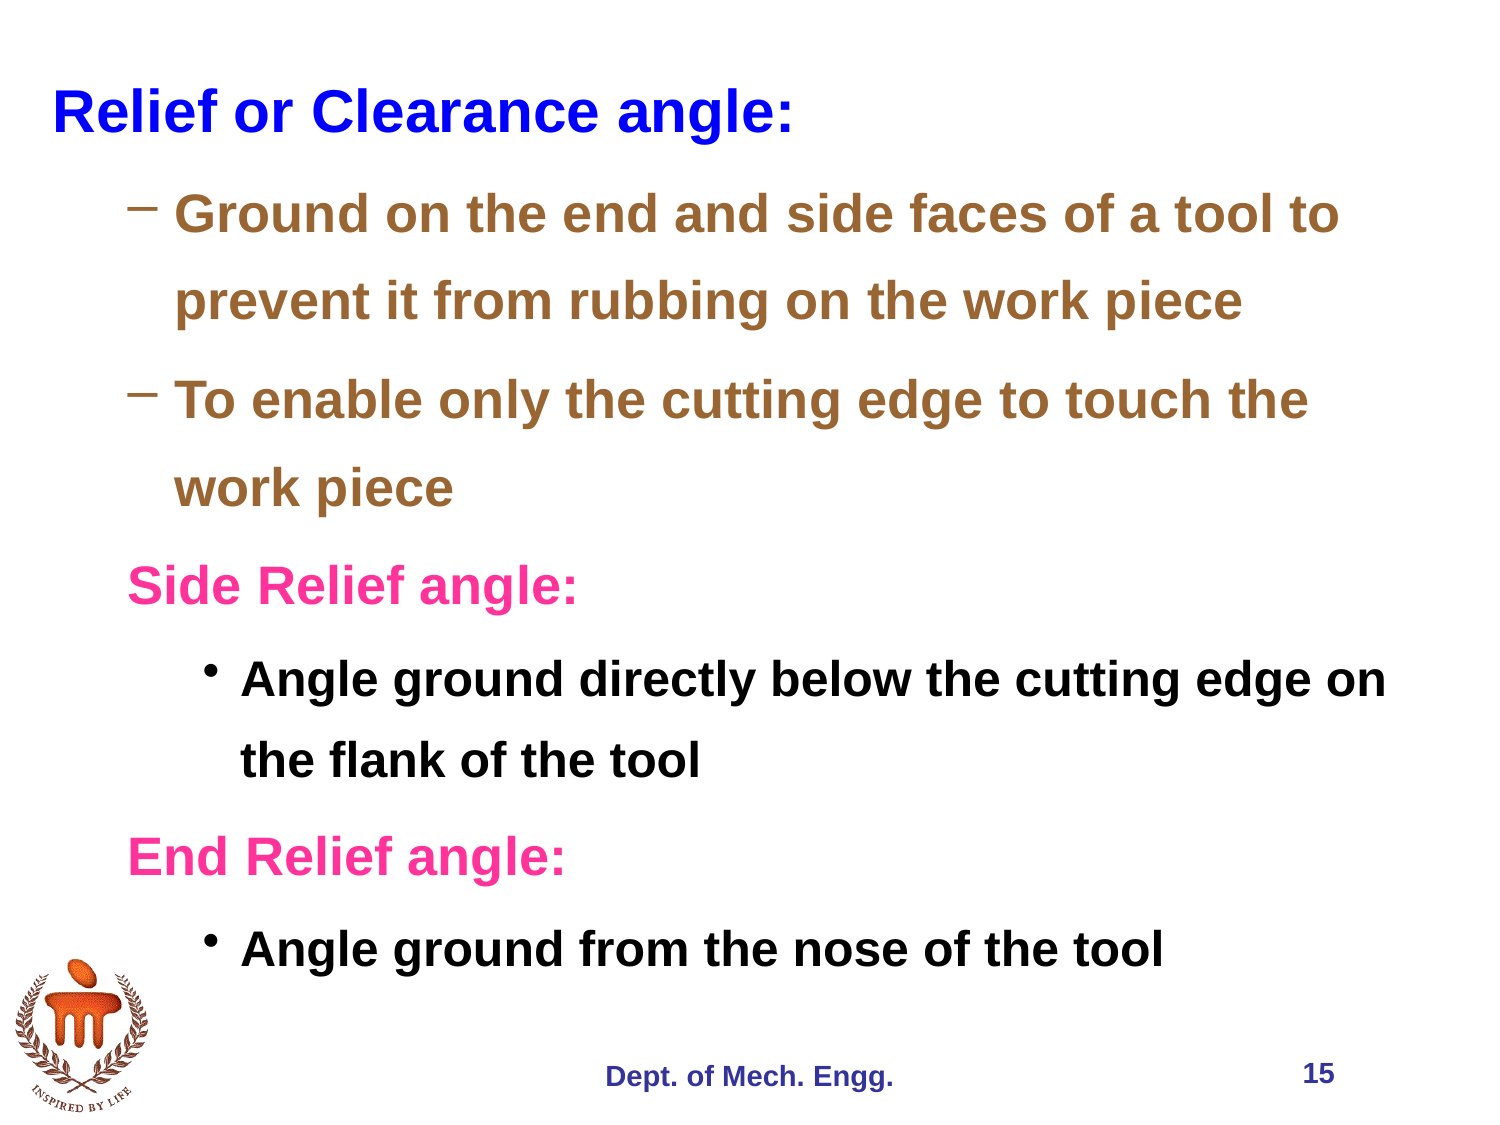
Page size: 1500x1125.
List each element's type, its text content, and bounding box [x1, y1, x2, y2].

slide_number 15 [999, 1050, 1351, 1125]
footer Dept. of Mech. Engg. [512, 1050, 988, 1103]
list Relief or Clearance angle: Ground on the end and side faces of a tool to prevent it from rubbing on the work piece To enable only the cutting edge to touch the work piece Side Relief angle: Angle ground directly below the cutting edge on the flank of the tool End Relief angle: Angle ground from the nose of the tool [37, 50, 1463, 1050]
picture [0, 952, 157, 1118]
